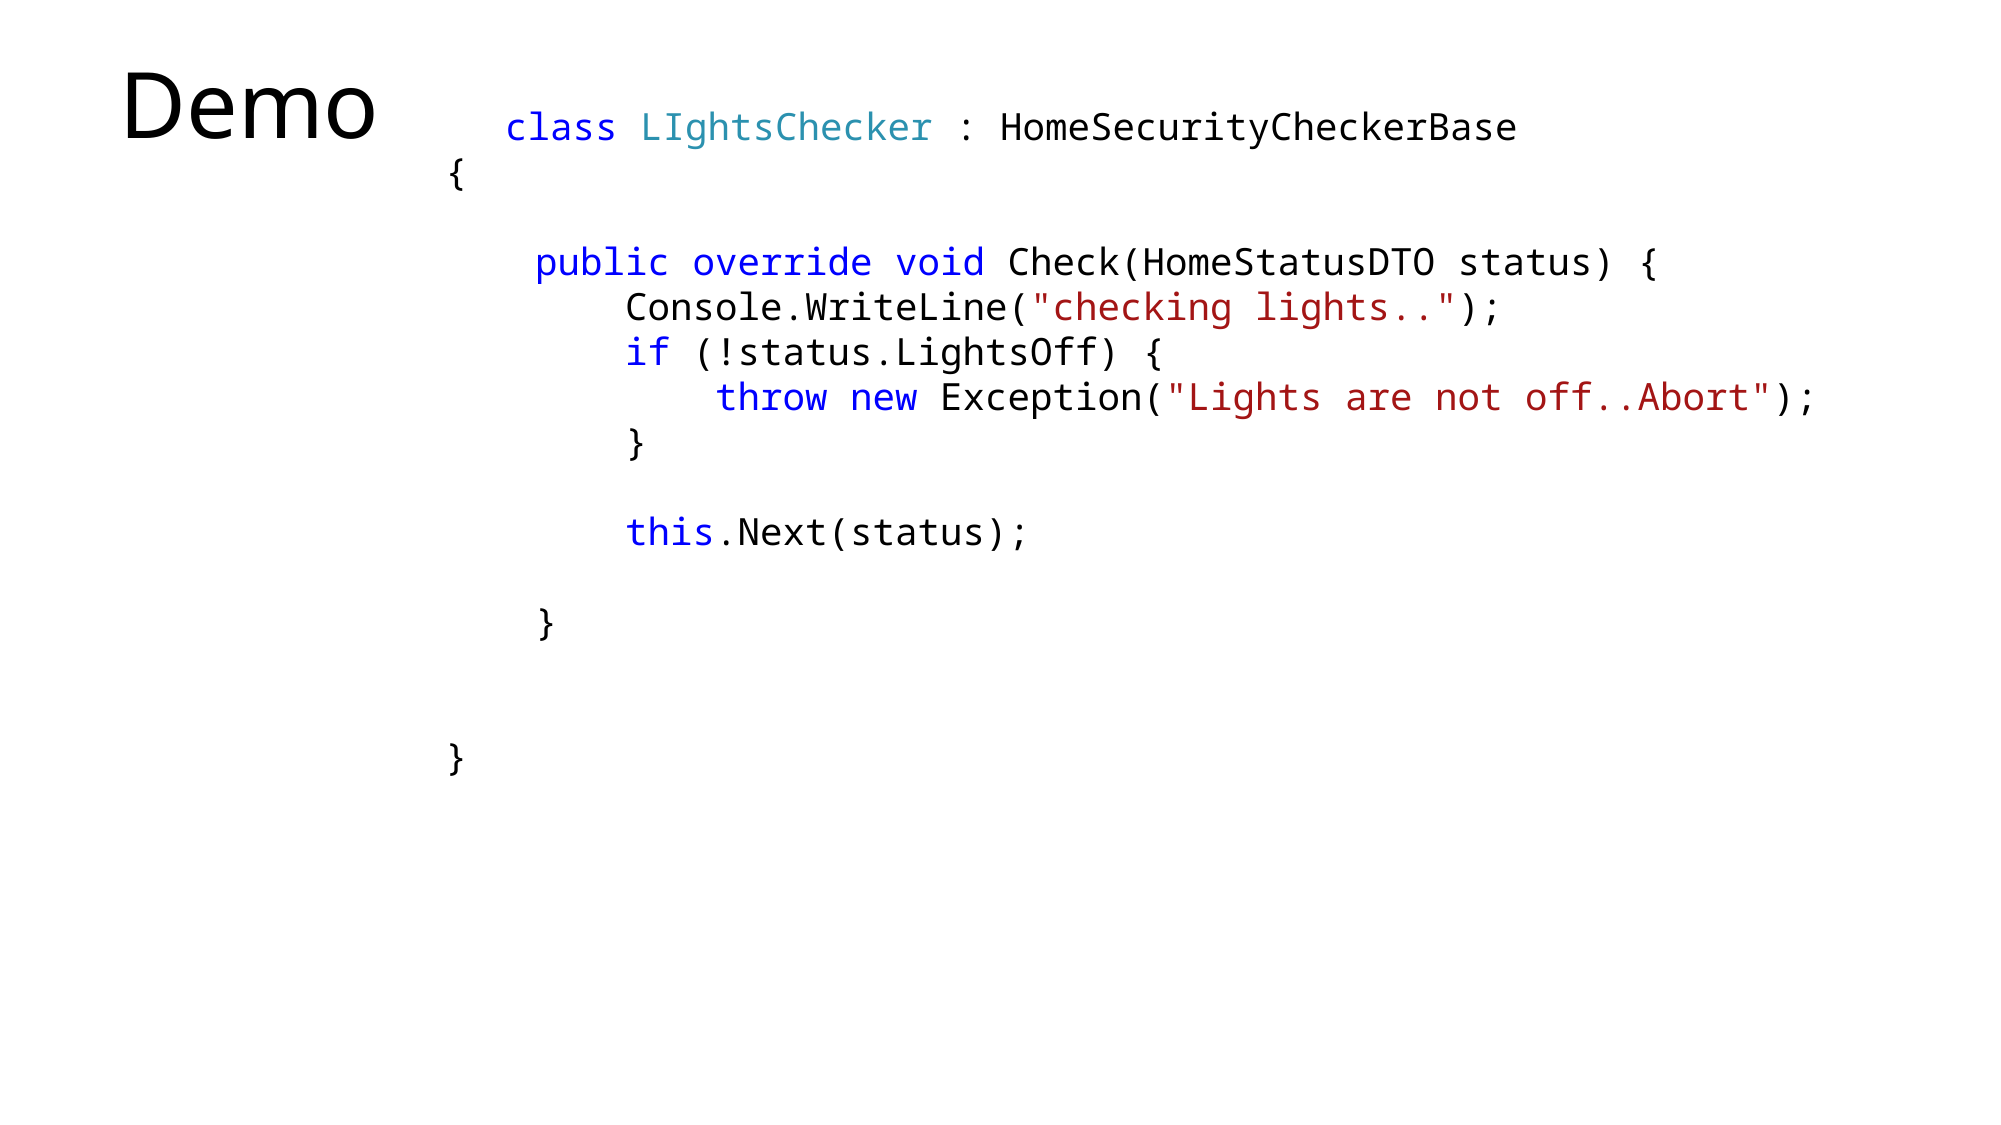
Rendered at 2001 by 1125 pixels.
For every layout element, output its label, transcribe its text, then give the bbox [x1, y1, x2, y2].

text_box class LIghtsChecker : HomeSecurityCheckerBase { public override void Check(HomeStatusDTO status) { Console.WriteLine("checking lights.."); if (!status.LightsOff) { throw new Exception("Lights are not off..Abort"); } this.Next(status); } } [407, 95, 1977, 786]
title Demo [104, 0, 1830, 218]
